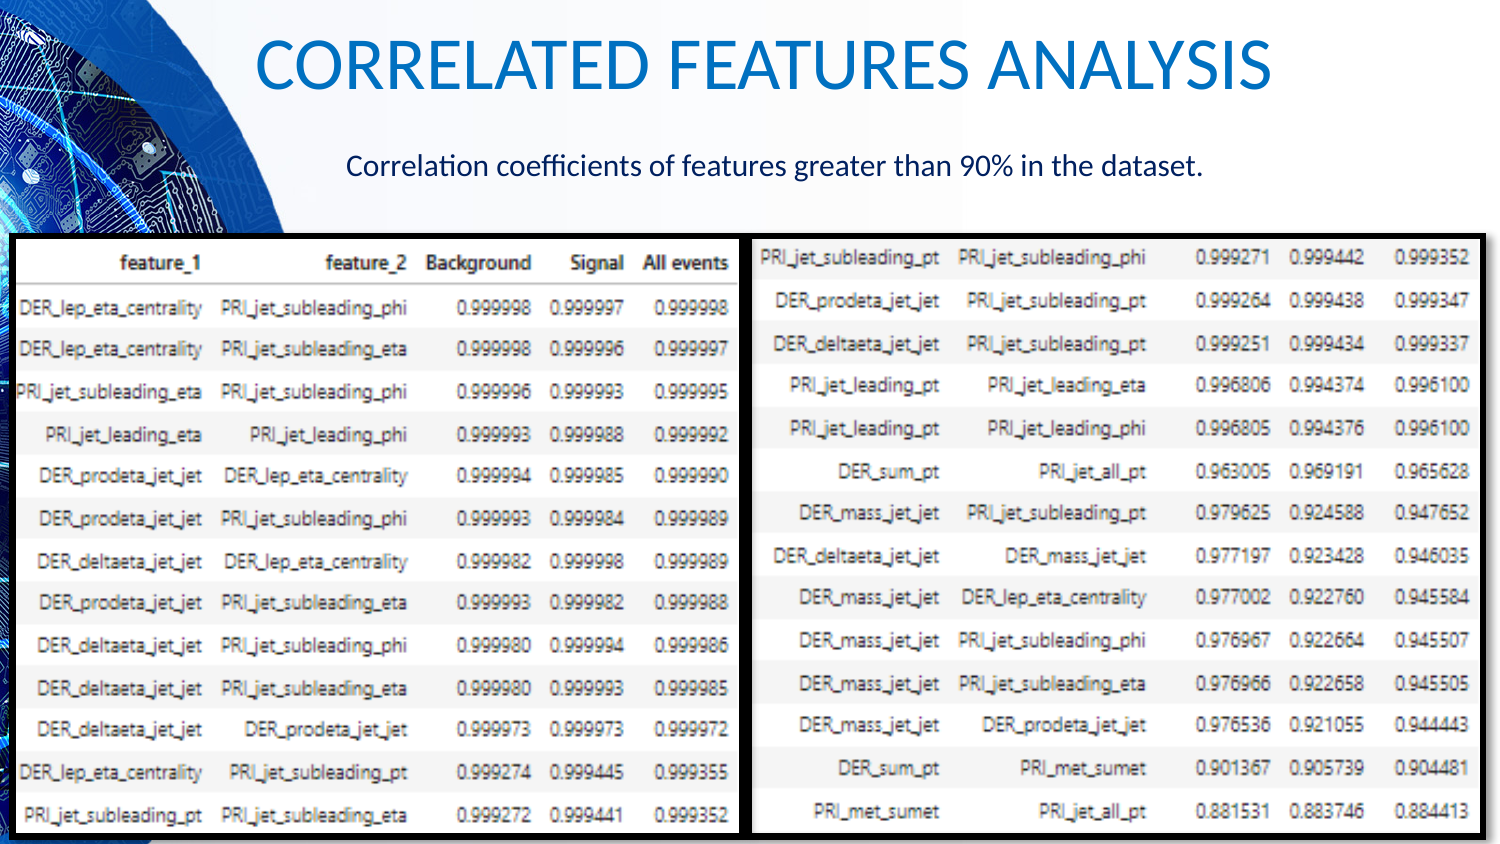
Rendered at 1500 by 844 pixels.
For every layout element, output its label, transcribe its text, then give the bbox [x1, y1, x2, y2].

text_box Correlation coefficients of features greater than 90% in the dataset. [331, 137, 1417, 190]
title CORRELATED FEATURES ANALYSIS [240, 0, 1481, 119]
picture [0, 0, 1500, 844]
picture [15, 238, 740, 834]
picture [751, 238, 1481, 834]
